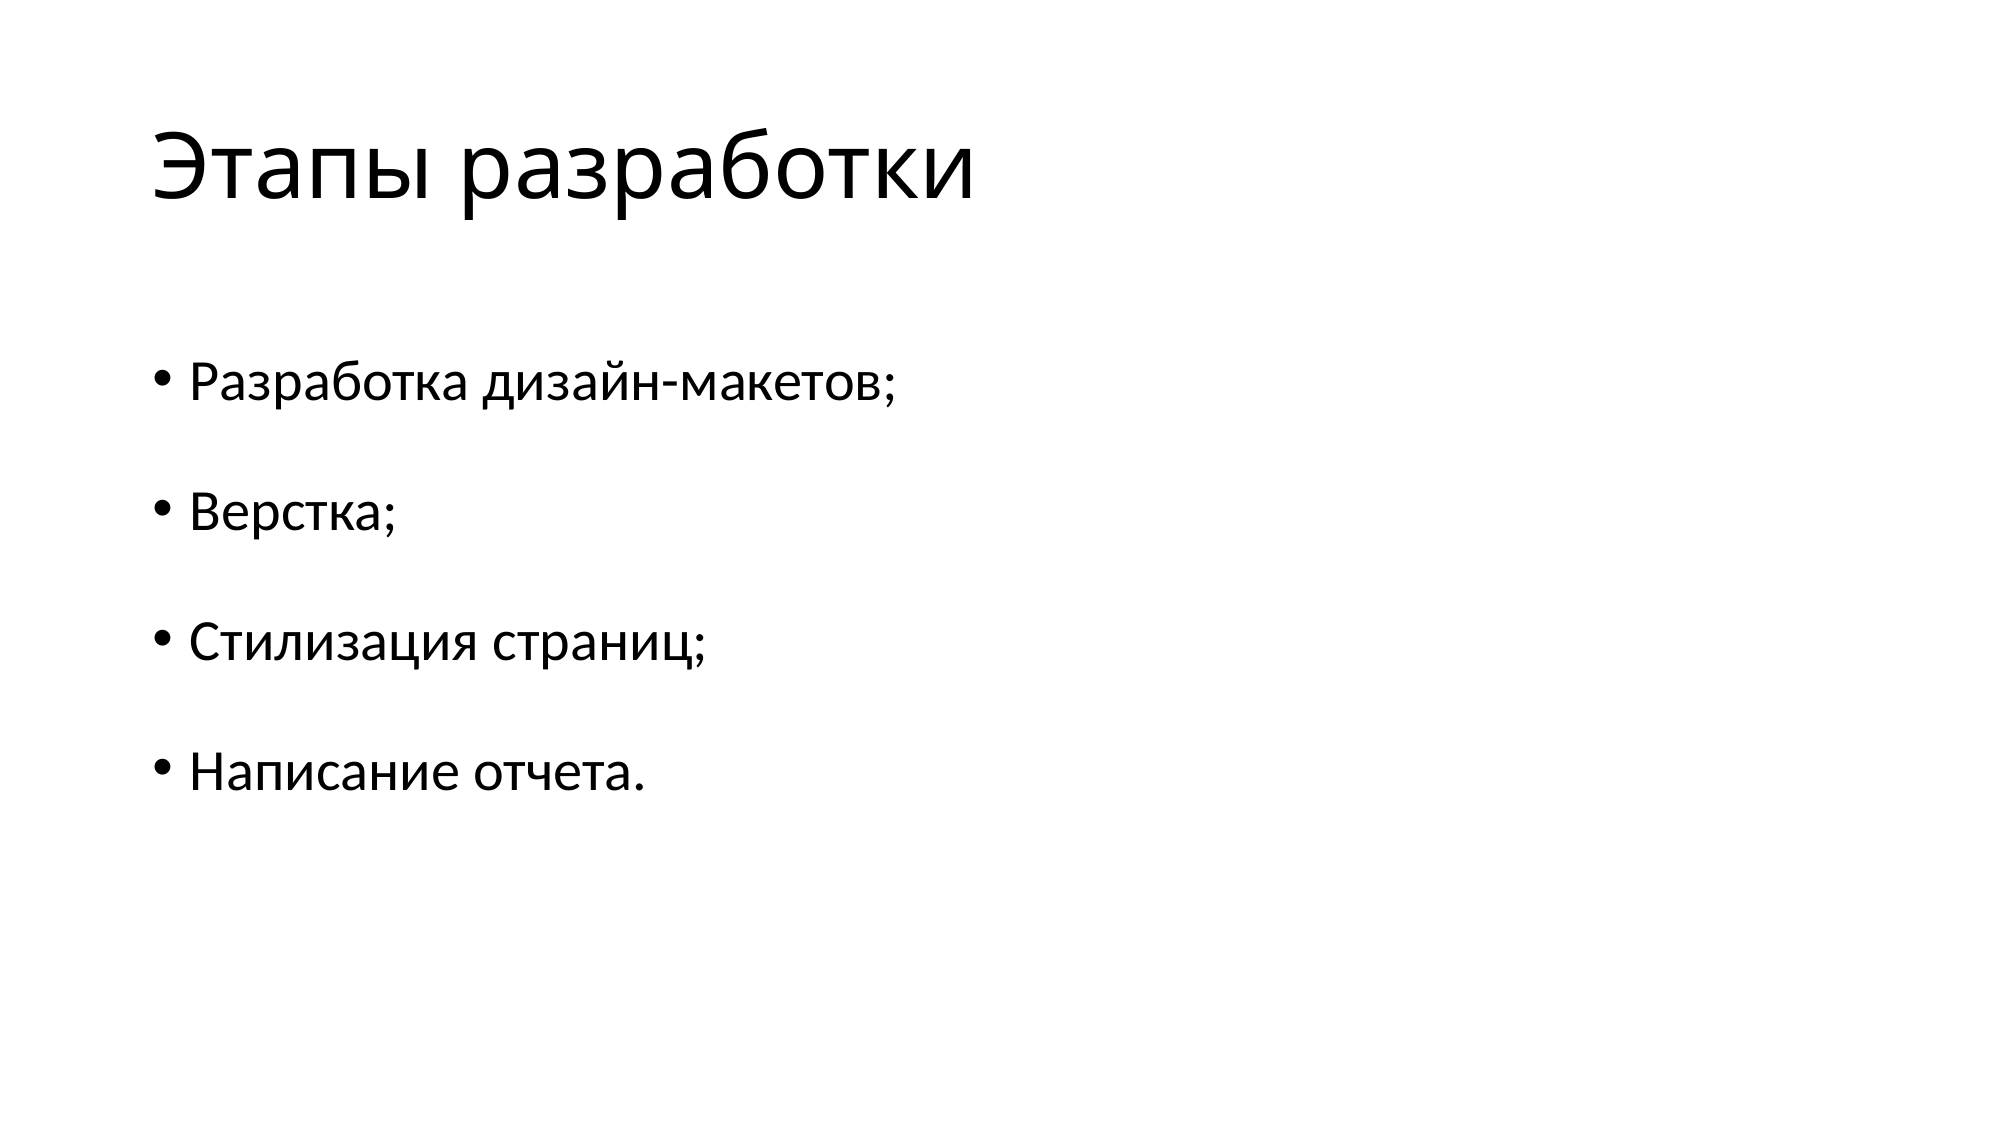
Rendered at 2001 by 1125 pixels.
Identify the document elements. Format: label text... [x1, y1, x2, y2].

list Разработка дизайн-макетов; Верстка; Стилизация страниц; Написание отчета. [137, 299, 1863, 1014]
title Этапы разработки [137, 59, 1863, 278]
